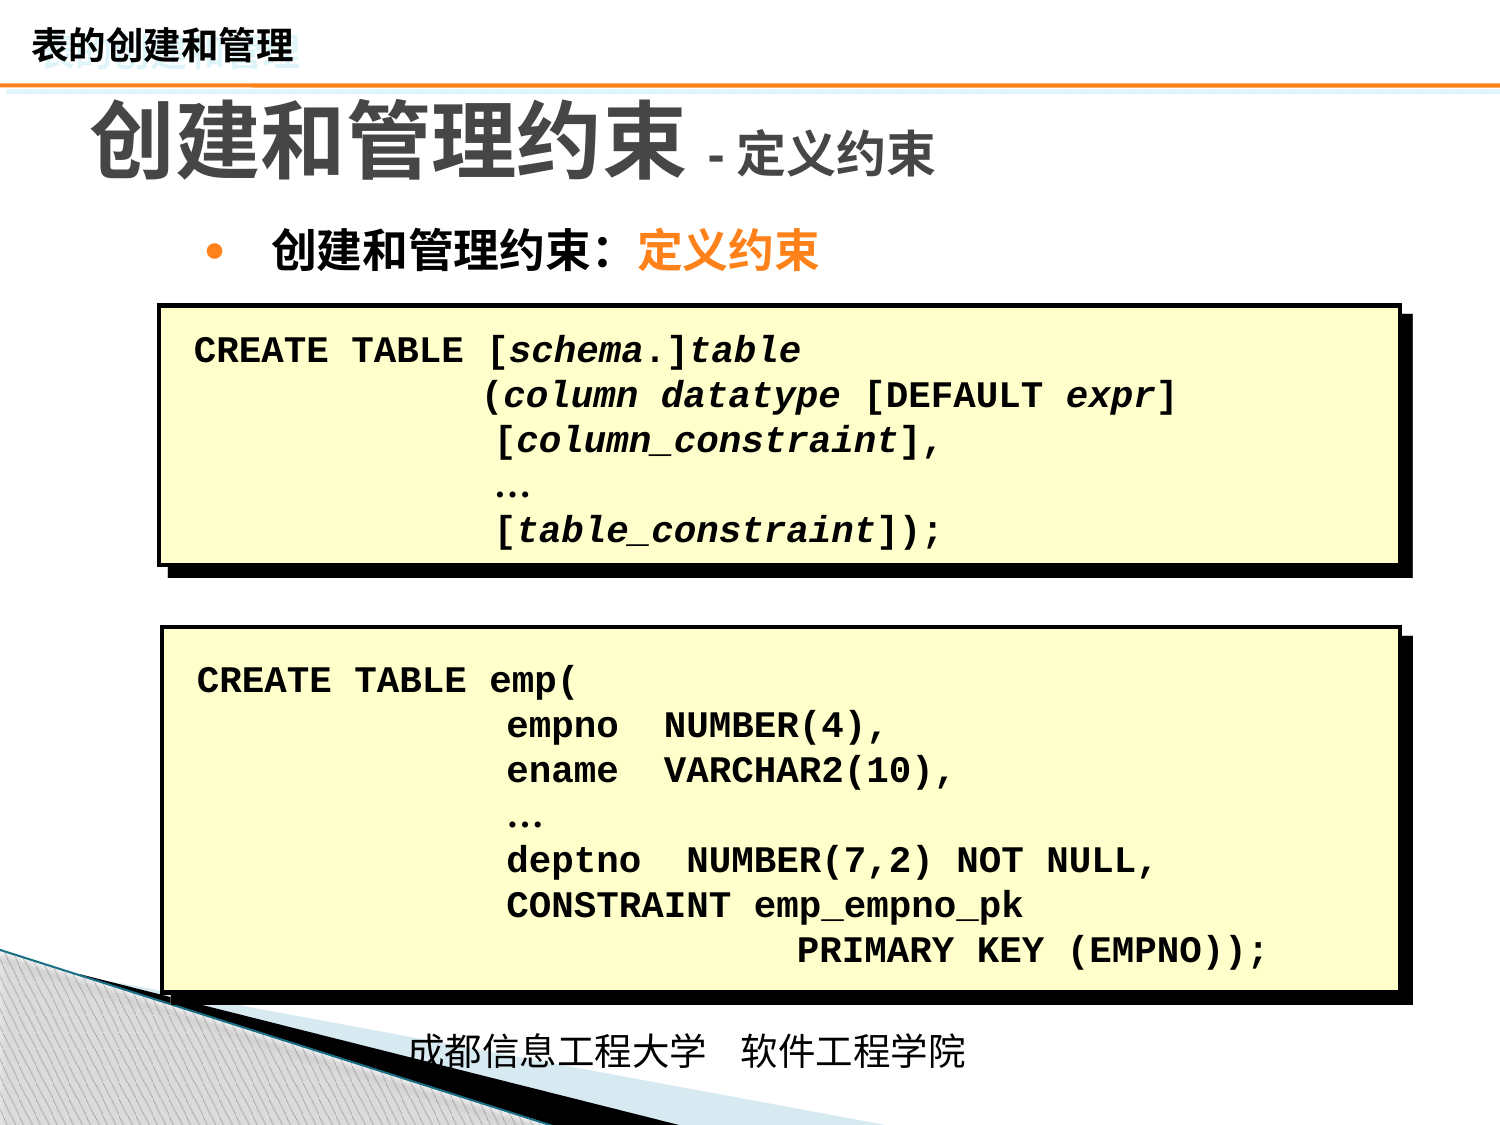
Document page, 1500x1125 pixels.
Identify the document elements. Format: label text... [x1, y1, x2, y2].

text_box 创建和管理约束：定义约束 [189, 233, 1401, 286]
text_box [161, 626, 1432, 998]
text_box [158, 304, 1432, 569]
title 创建和管理约束-定义约束 [75, 45, 1425, 233]
